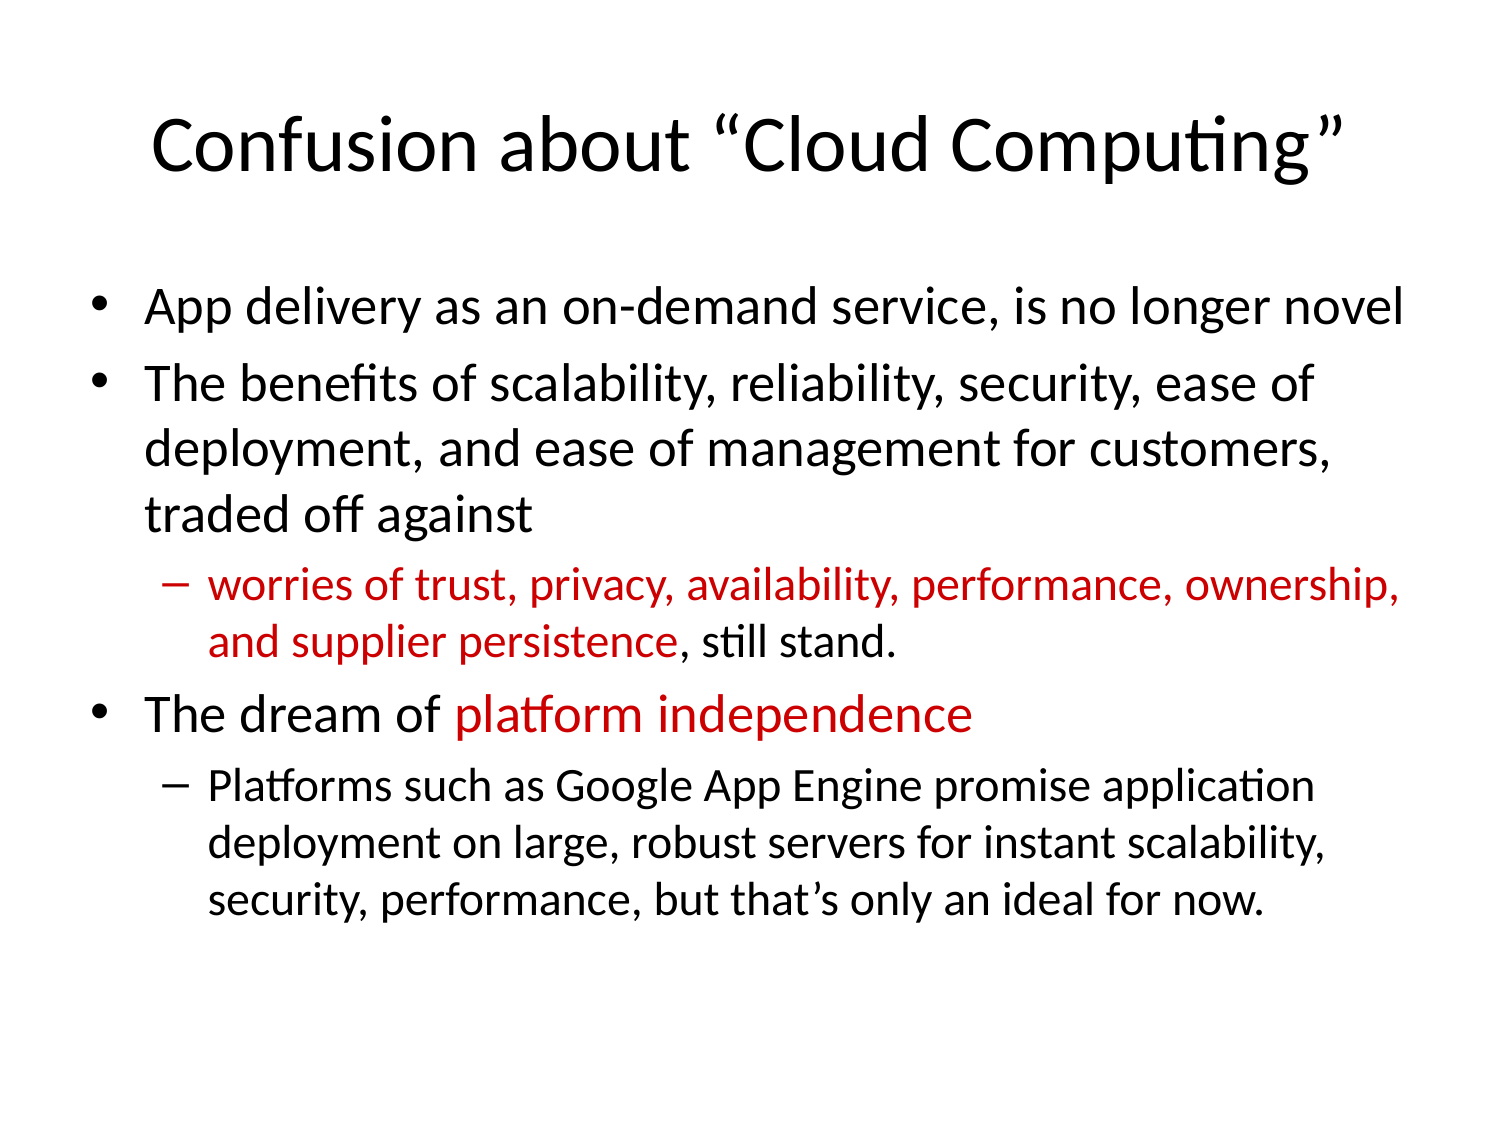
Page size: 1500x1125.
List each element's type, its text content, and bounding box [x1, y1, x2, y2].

title Confusion about “Cloud Computing” [75, 45, 1425, 233]
list App delivery as an on-demand service, is no longer novel The benefits of scalability, reliability, security, ease of deployment, and ease of management for customers, traded off against worries of trust, privacy, availability, performance, ownership, and supplier persistence, still stand. The dream of platform independence Platforms such as Google App Engine promise application deployment on large, robust servers for instant scalability, security, performance, but that’s only an ideal for now. [75, 262, 1425, 1005]
